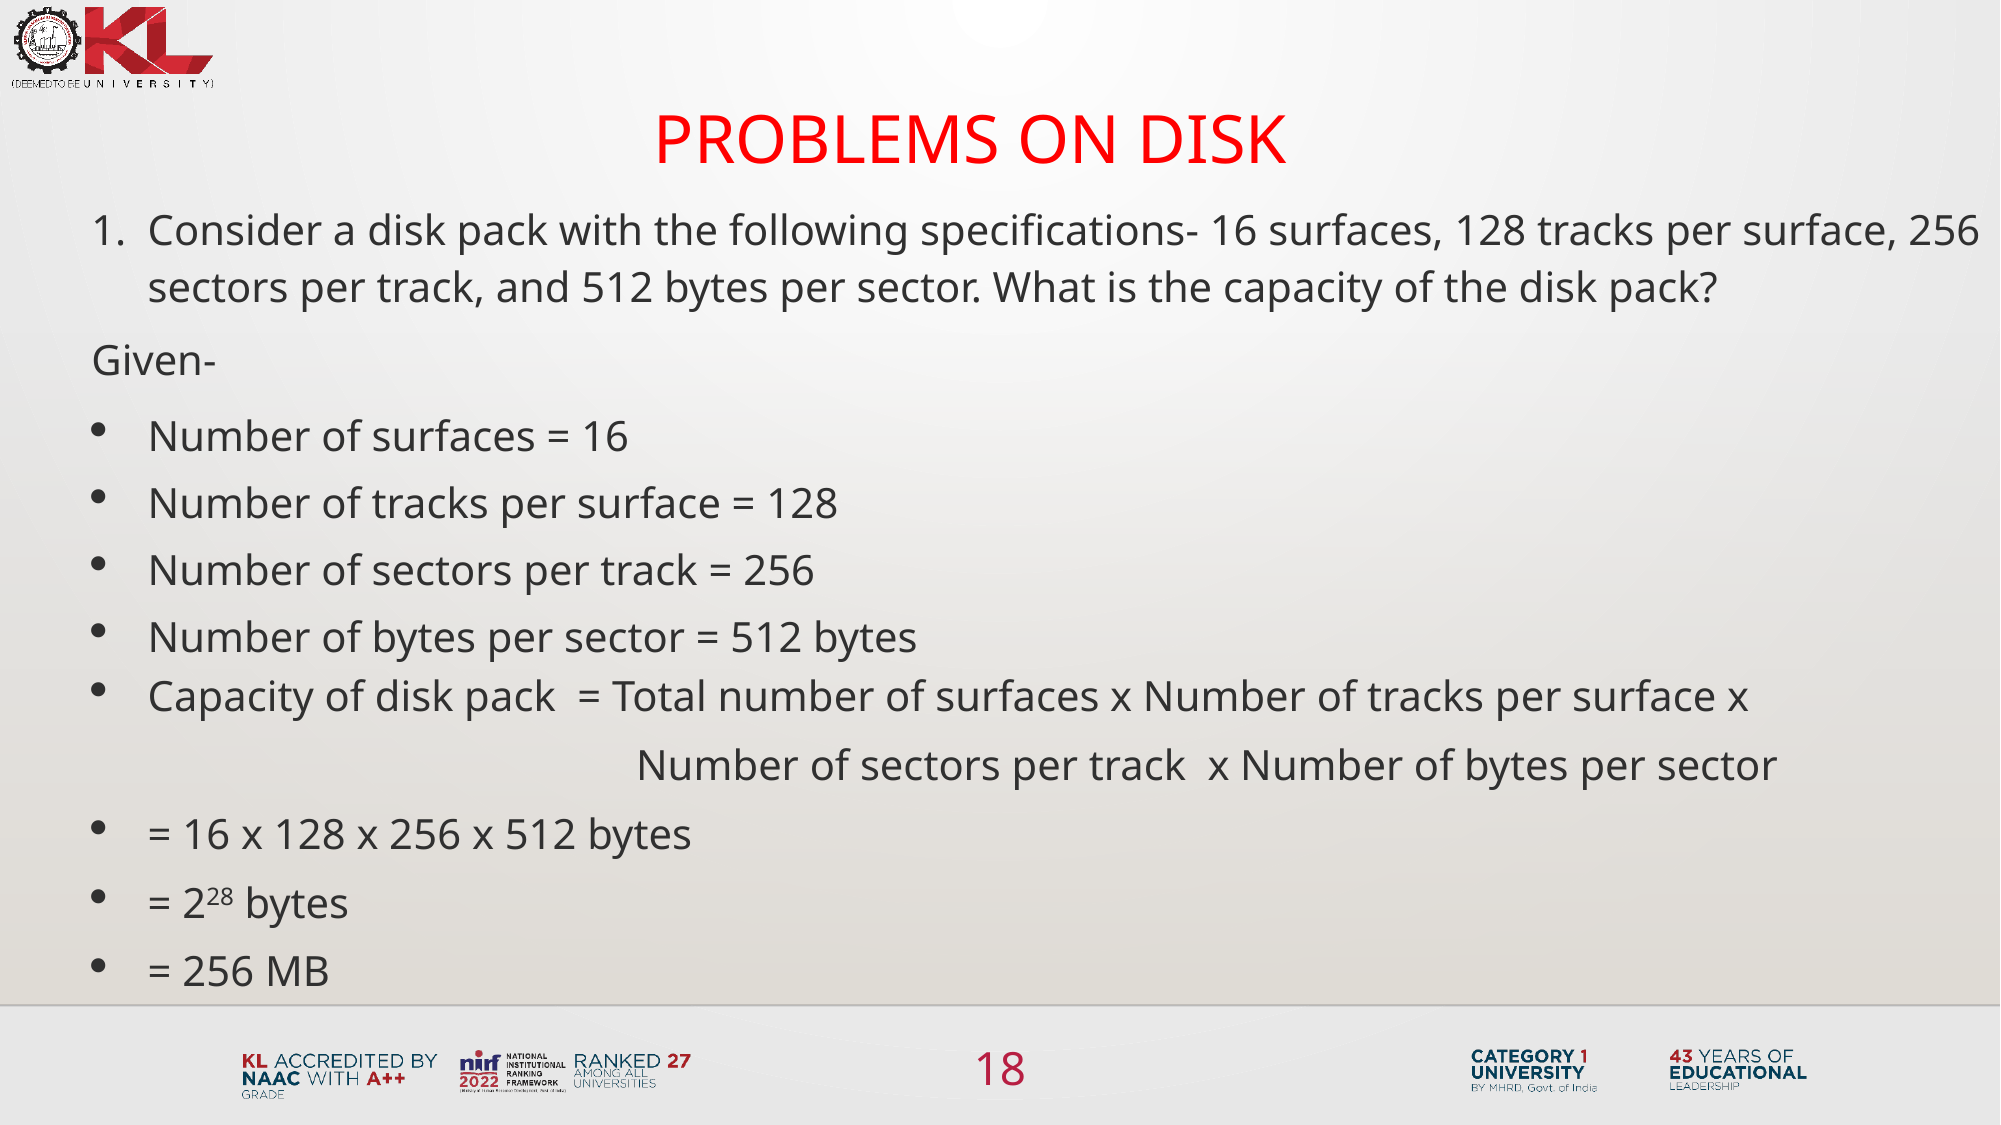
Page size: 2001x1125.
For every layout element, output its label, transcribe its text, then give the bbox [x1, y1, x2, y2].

text_box PROBLEMS ON DISK Consider a disk pack with the following specifications- 16 surfaces, 128 tracks per surface, 256 sectors per track, and 512 bytes per sector. What is the capacity of the disk pack? Given- Number of surfaces = 16 Number of tracks per surface = 128 Number of sectors per track = 256 Number of bytes per sector = 512 bytes Capacity of disk pack = Total number of surfaces x Number of tracks per surface x Number of sectors per track x Number of bytes per sector = 16 x 128 x 256 x 512 bytes = 228 bytes = 256 MB [76, 67, 2000, 1003]
picture [238, 1045, 716, 1103]
picture [12, 5, 213, 88]
picture [1447, 1045, 1814, 1101]
slide_number 18 [933, 1031, 1067, 1115]
